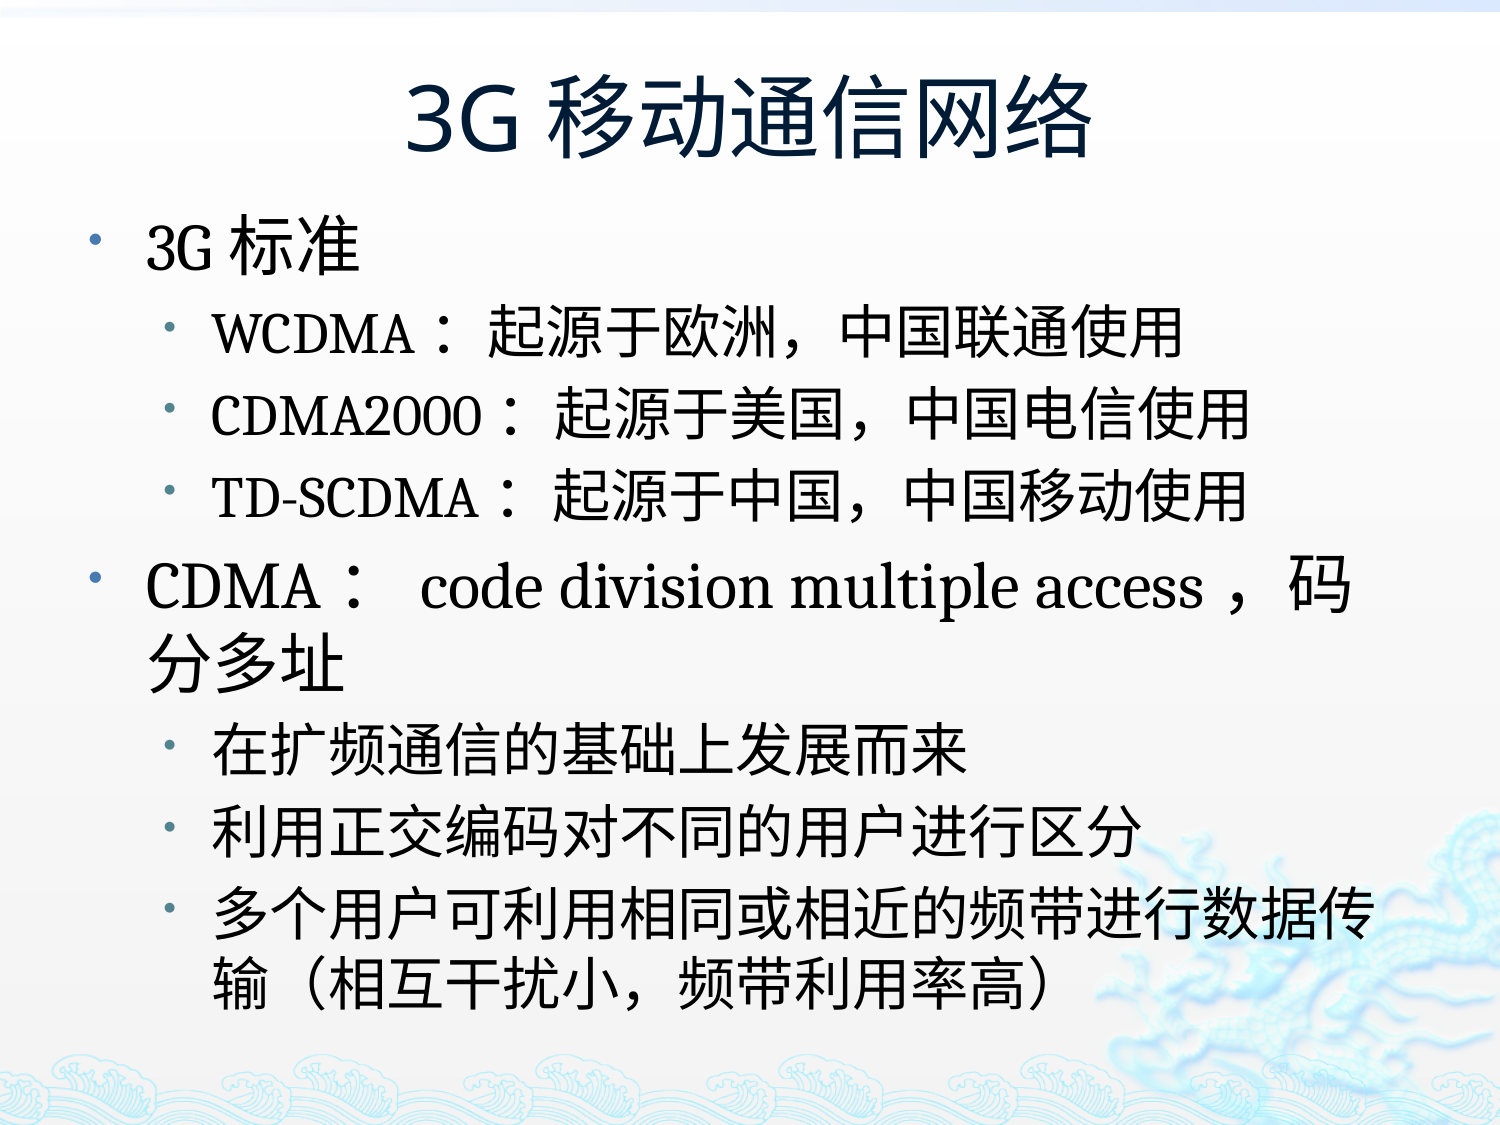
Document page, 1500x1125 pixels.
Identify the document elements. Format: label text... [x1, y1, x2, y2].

list 3G标准 WCDMA：起源于欧洲，中国联通使用 CDMA2000：起源于美国，中国电信使用 TD-SCDMA：起源于中国，中国移动使用 CDMA：code division multiple access，码分多址 在扩频通信的基础上发展而来 利用正交编码对不同的用户进行区分 多个用户可利用相同或相近的频带进行数据传输（相互干扰小，频带利用率高） [75, 196, 1425, 1047]
title 3G移动通信网络 [75, 45, 1425, 185]
